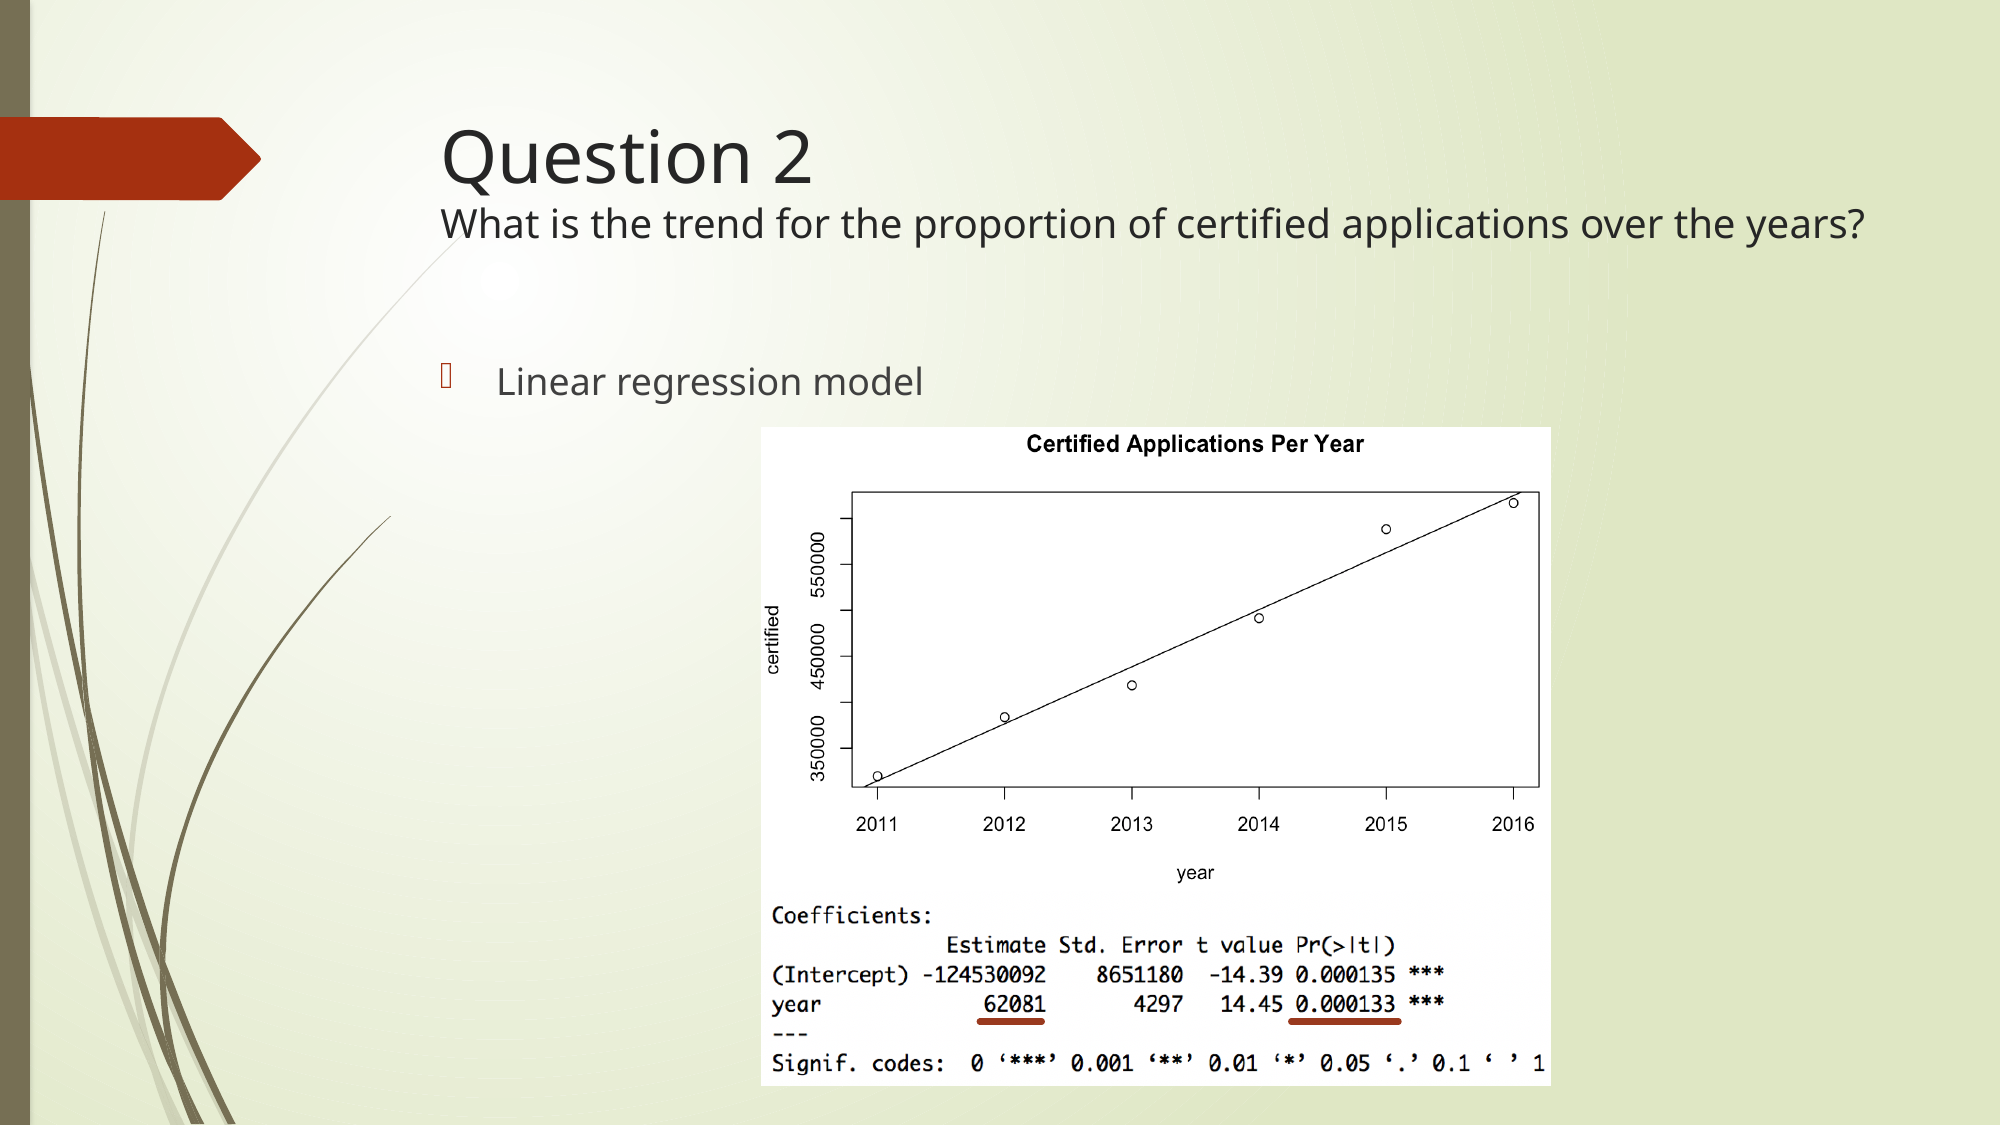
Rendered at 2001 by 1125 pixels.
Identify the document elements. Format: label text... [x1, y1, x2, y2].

title Question 2 What is the trend for the proportion of certified applications over the years? [425, 102, 1888, 313]
picture [761, 427, 1551, 1086]
list Linear regression model [424, 350, 1888, 970]
